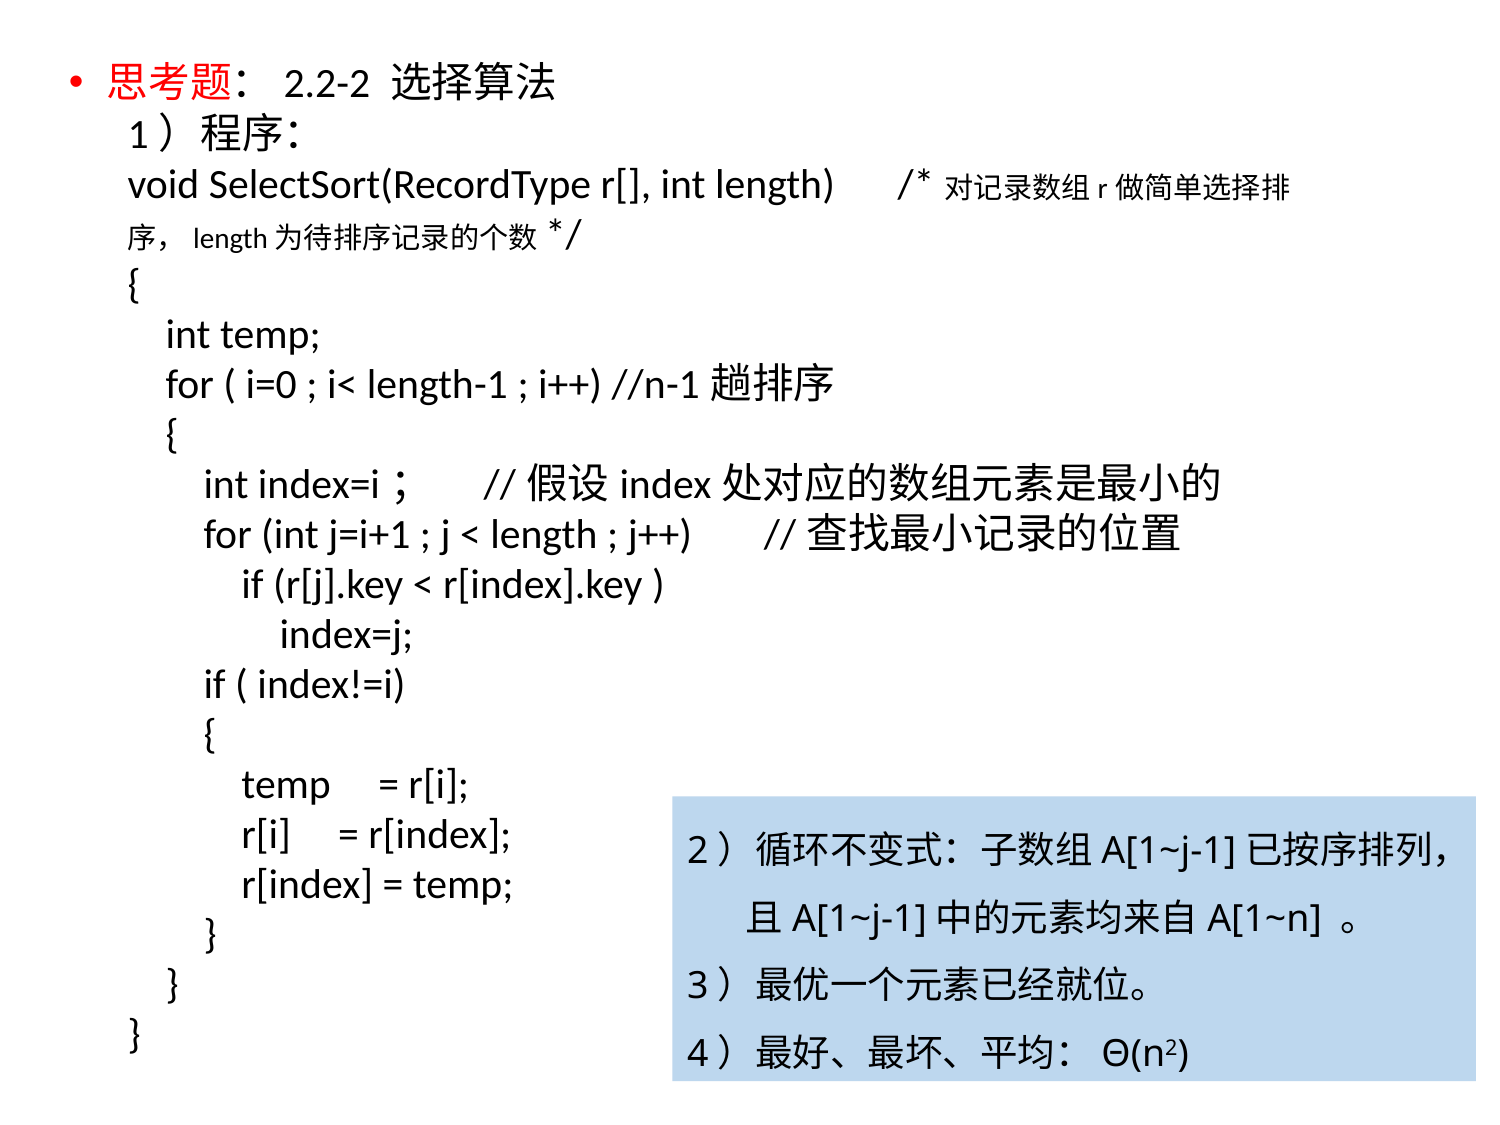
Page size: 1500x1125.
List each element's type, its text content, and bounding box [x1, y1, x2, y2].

text_box 2）循环不变式：子数组A[1~j-1]已按序排列，且A[1~j-1]中的元素均来自A[1~n] 。 3）最优一个元素已经就位。 4）最好、最坏、平均：Θ(n2) [672, 796, 1476, 1082]
list 思考题：2.2-2 选择算法 1）程序： void SelectSort(RecordType r[], int length) /*对记录数组r做简单选择排序，length为待排序记录的个数*/ { int temp; for ( i=0 ; i< length-1 ; i++) //n-1趟排序 { int index=i； //假设index处对应的数组元素是最小的 for (int j=i+1 ; j < length ; j++) //查找最小记录的位置 if (r[j].key < r[index].key ) index=j; if ( index!=i) { temp = r[i]; r[i] = r[index]; r[index] = temp; } } } [53, 53, 1397, 1014]
